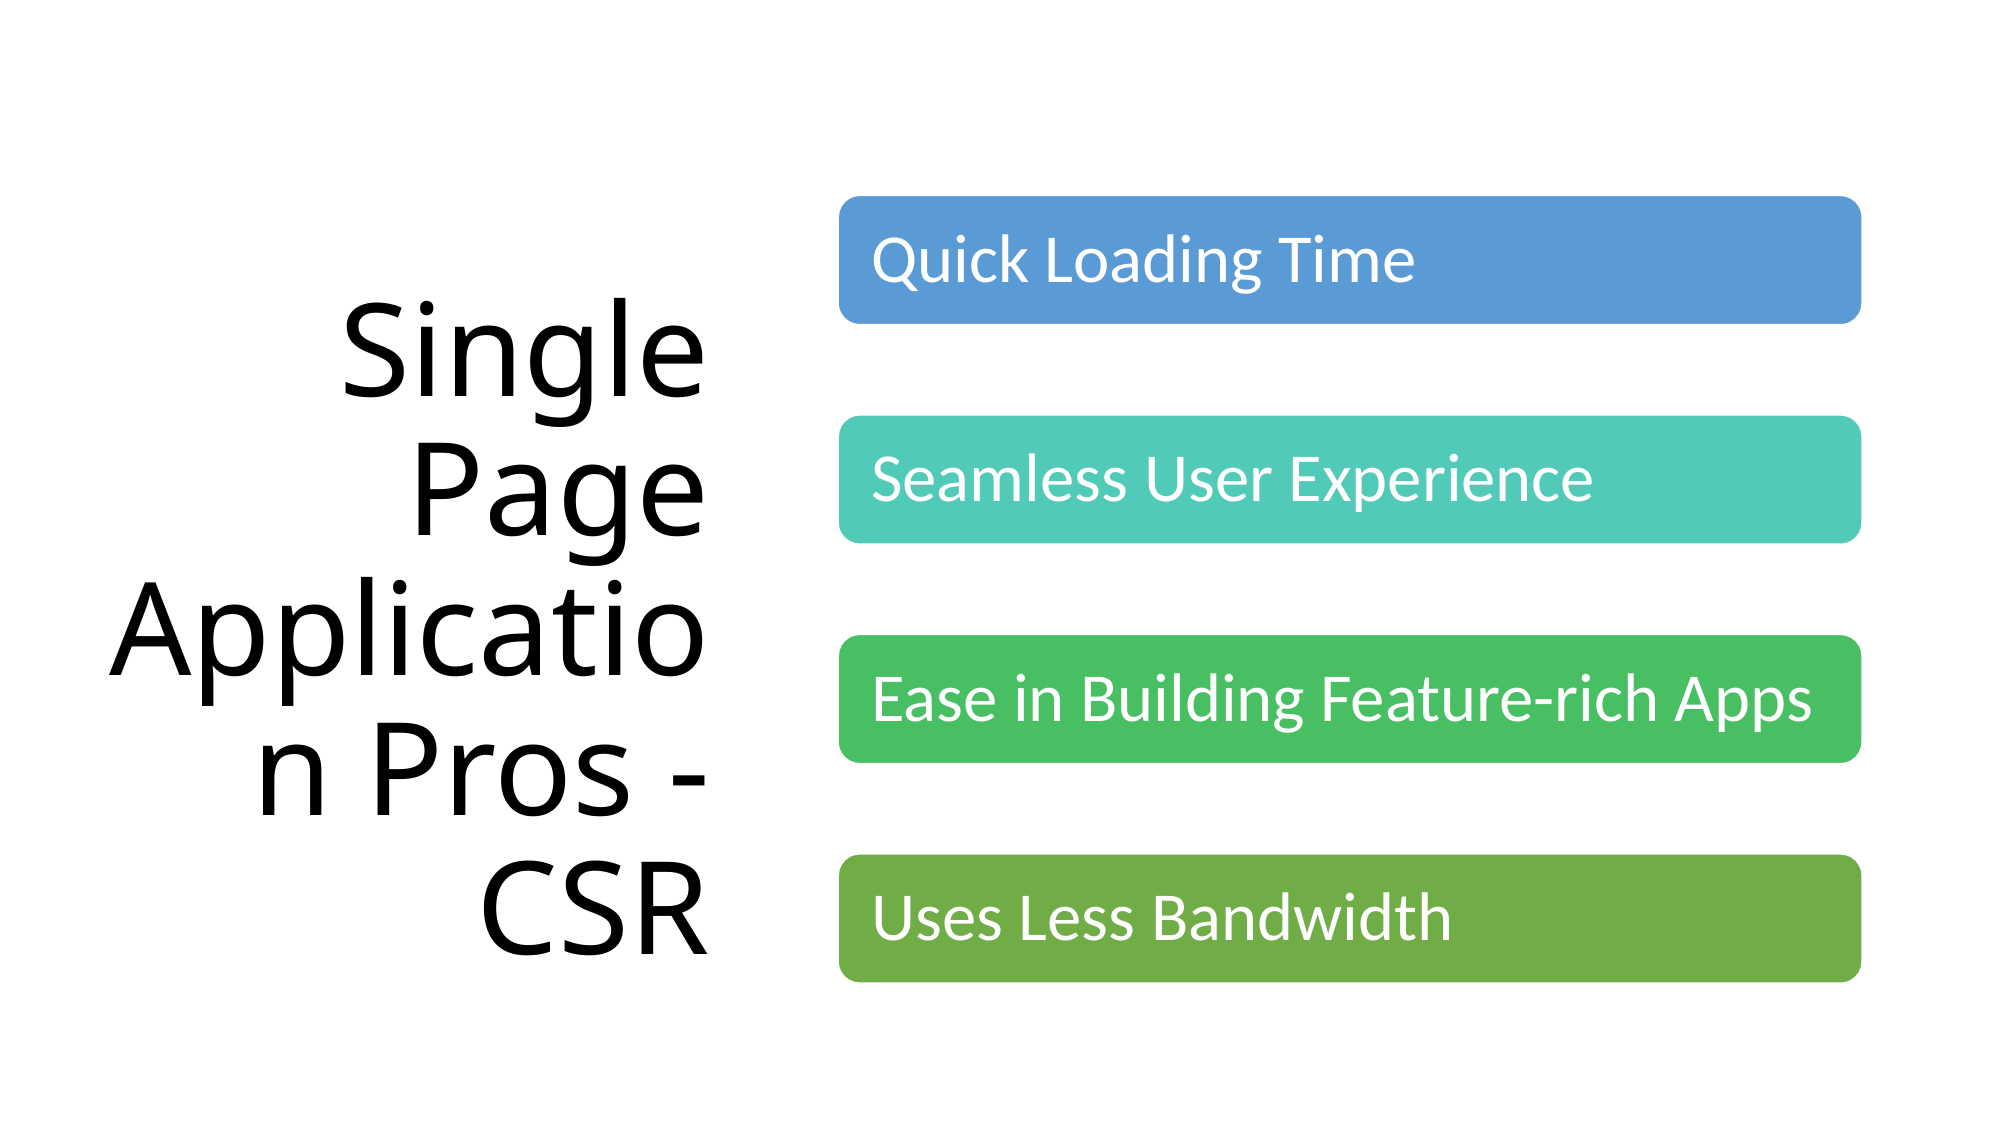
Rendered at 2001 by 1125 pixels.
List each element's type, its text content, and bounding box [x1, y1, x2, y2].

title Single Page Application Pros - CSR [78, 175, 725, 1092]
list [837, 175, 1863, 1093]
